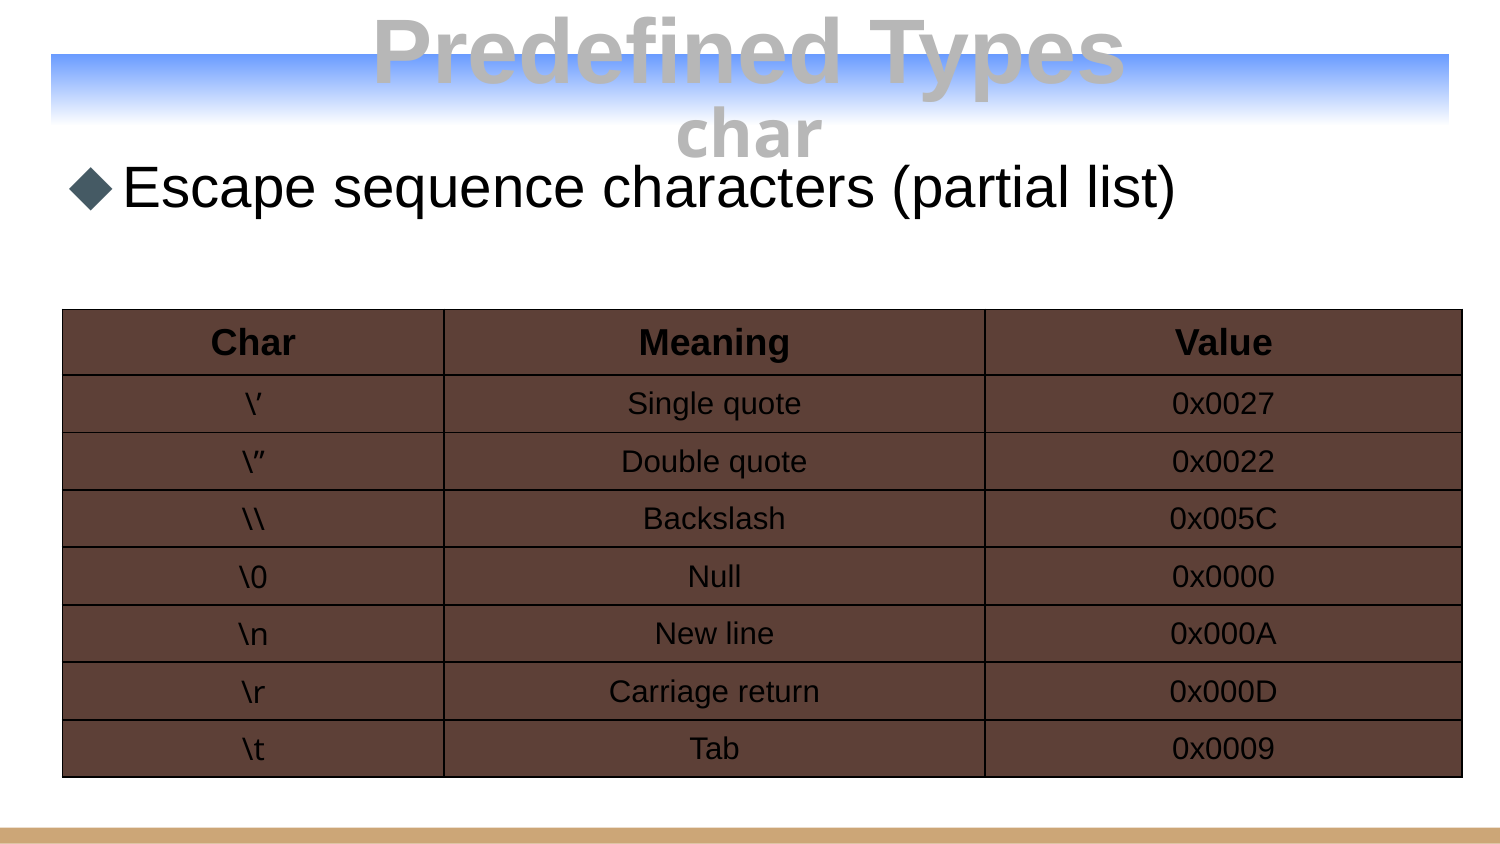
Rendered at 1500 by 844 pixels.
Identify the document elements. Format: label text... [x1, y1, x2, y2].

table_cell \n [63, 606, 443, 661]
table_cell Double quote [445, 433, 984, 489]
table_header Meaning [445, 310, 984, 374]
table_cell 0x005C [986, 491, 1461, 546]
table_cell 0x000A [986, 606, 1461, 661]
table_cell Tab [445, 721, 984, 776]
table_cell Carriage return [445, 663, 984, 719]
table_cell \” [63, 433, 443, 489]
table_header Value [986, 310, 1461, 374]
table_header Char [63, 310, 443, 374]
table_cell \r [63, 663, 443, 719]
table_cell \0 [63, 548, 443, 604]
table_cell 0x0022 [986, 433, 1461, 489]
title Predefined Types char [51, 54, 1449, 126]
table_cell \t [63, 721, 443, 776]
table_cell Backslash [445, 491, 984, 546]
table_cell Single quote [445, 376, 984, 432]
table_cell 0x000D [986, 663, 1461, 719]
table_cell New line [445, 606, 984, 661]
table_cell 0x0009 [986, 721, 1461, 776]
table_cell 0x0027 [986, 376, 1461, 432]
table_cell Null [445, 548, 984, 604]
table_cell \’ [63, 376, 443, 432]
table_cell 0x0000 [986, 548, 1461, 604]
list Escape sequence characters (partial list) [51, 141, 1449, 563]
table_cell \\ [63, 491, 443, 546]
